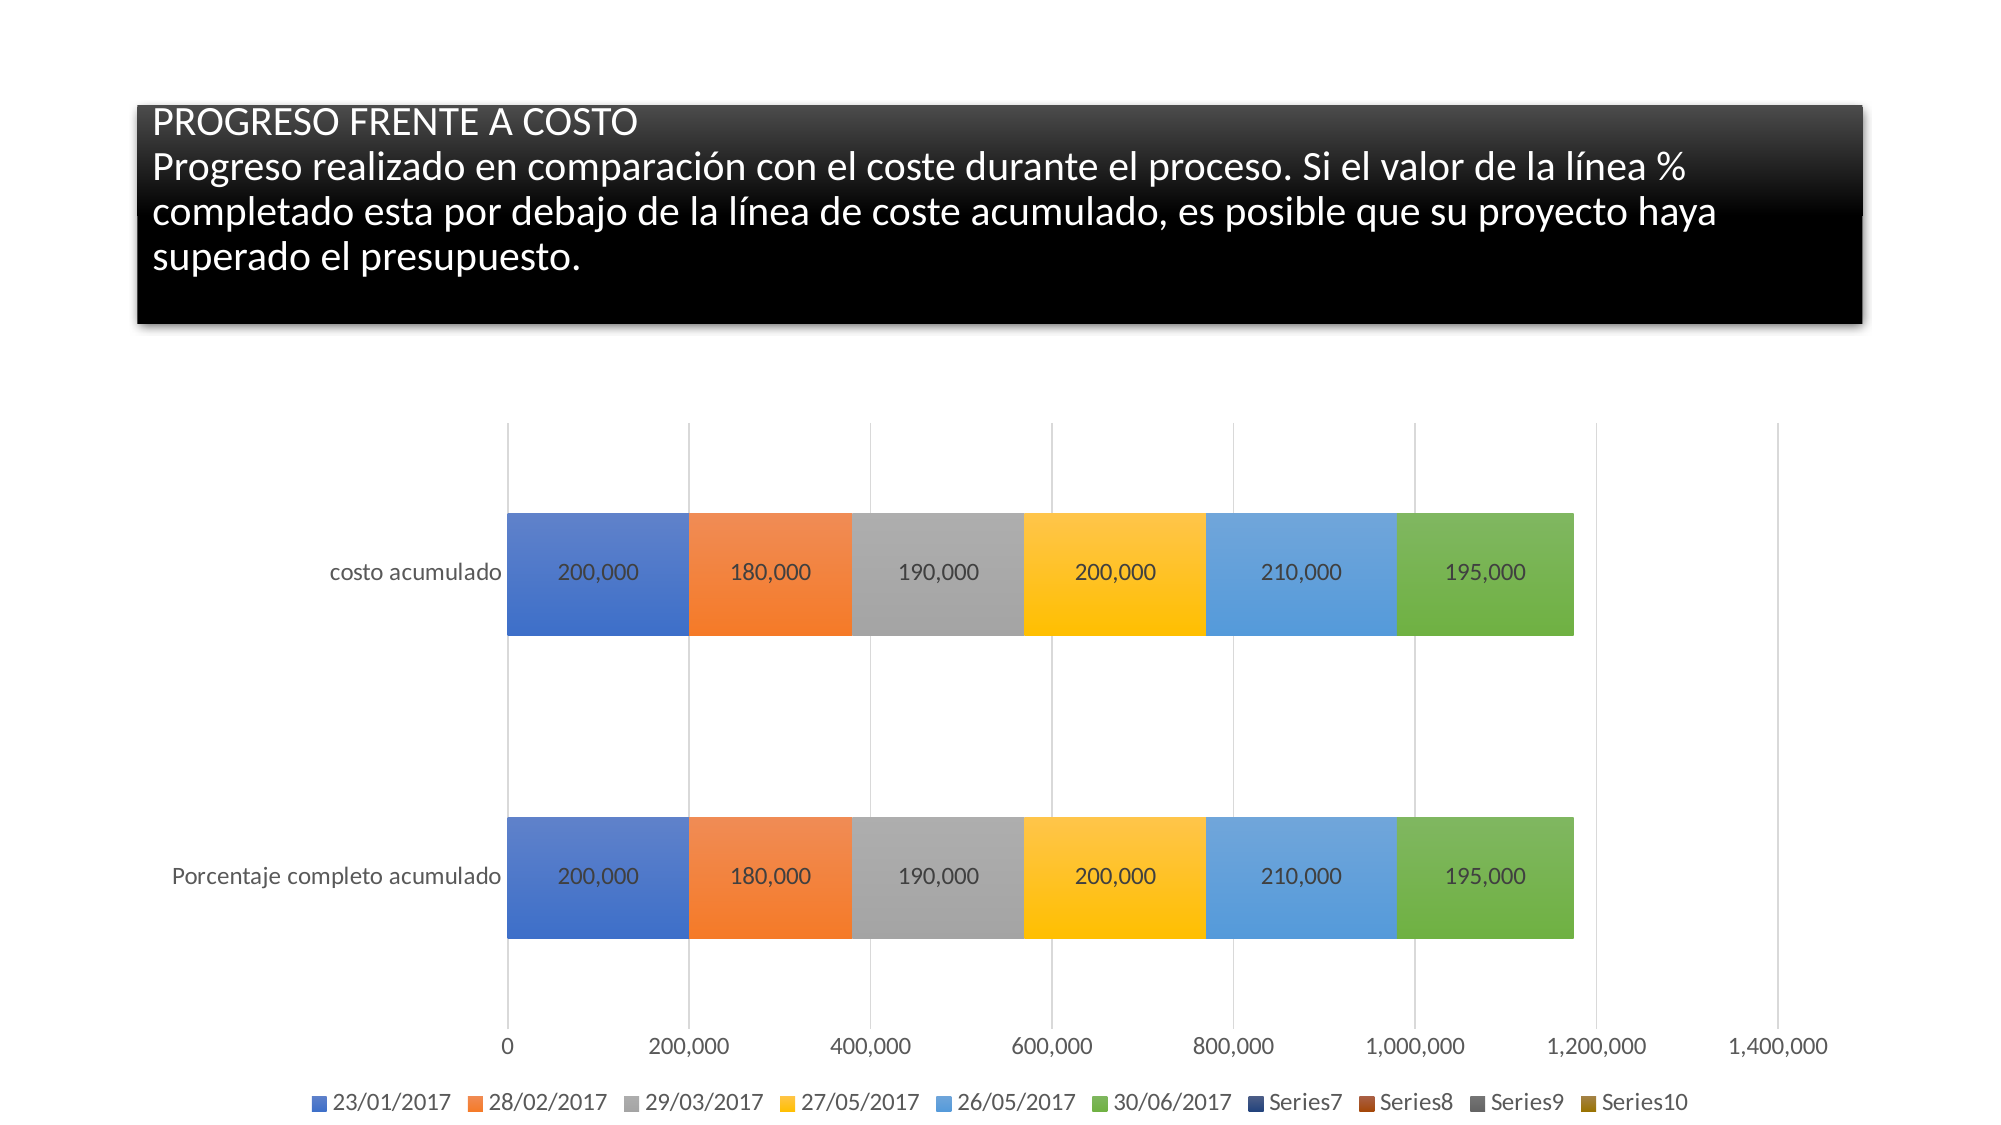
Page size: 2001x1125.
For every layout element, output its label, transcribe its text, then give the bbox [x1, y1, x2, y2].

chart [137, 408, 1863, 1123]
title PROGRESO FRENTE A COSTO Progreso realizado en comparación con el coste durante el proceso. Si el valor de la línea % completado esta por debajo de la línea de coste acumulado, es posible que su proyecto haya superado el presupuesto. [137, 105, 1863, 324]
